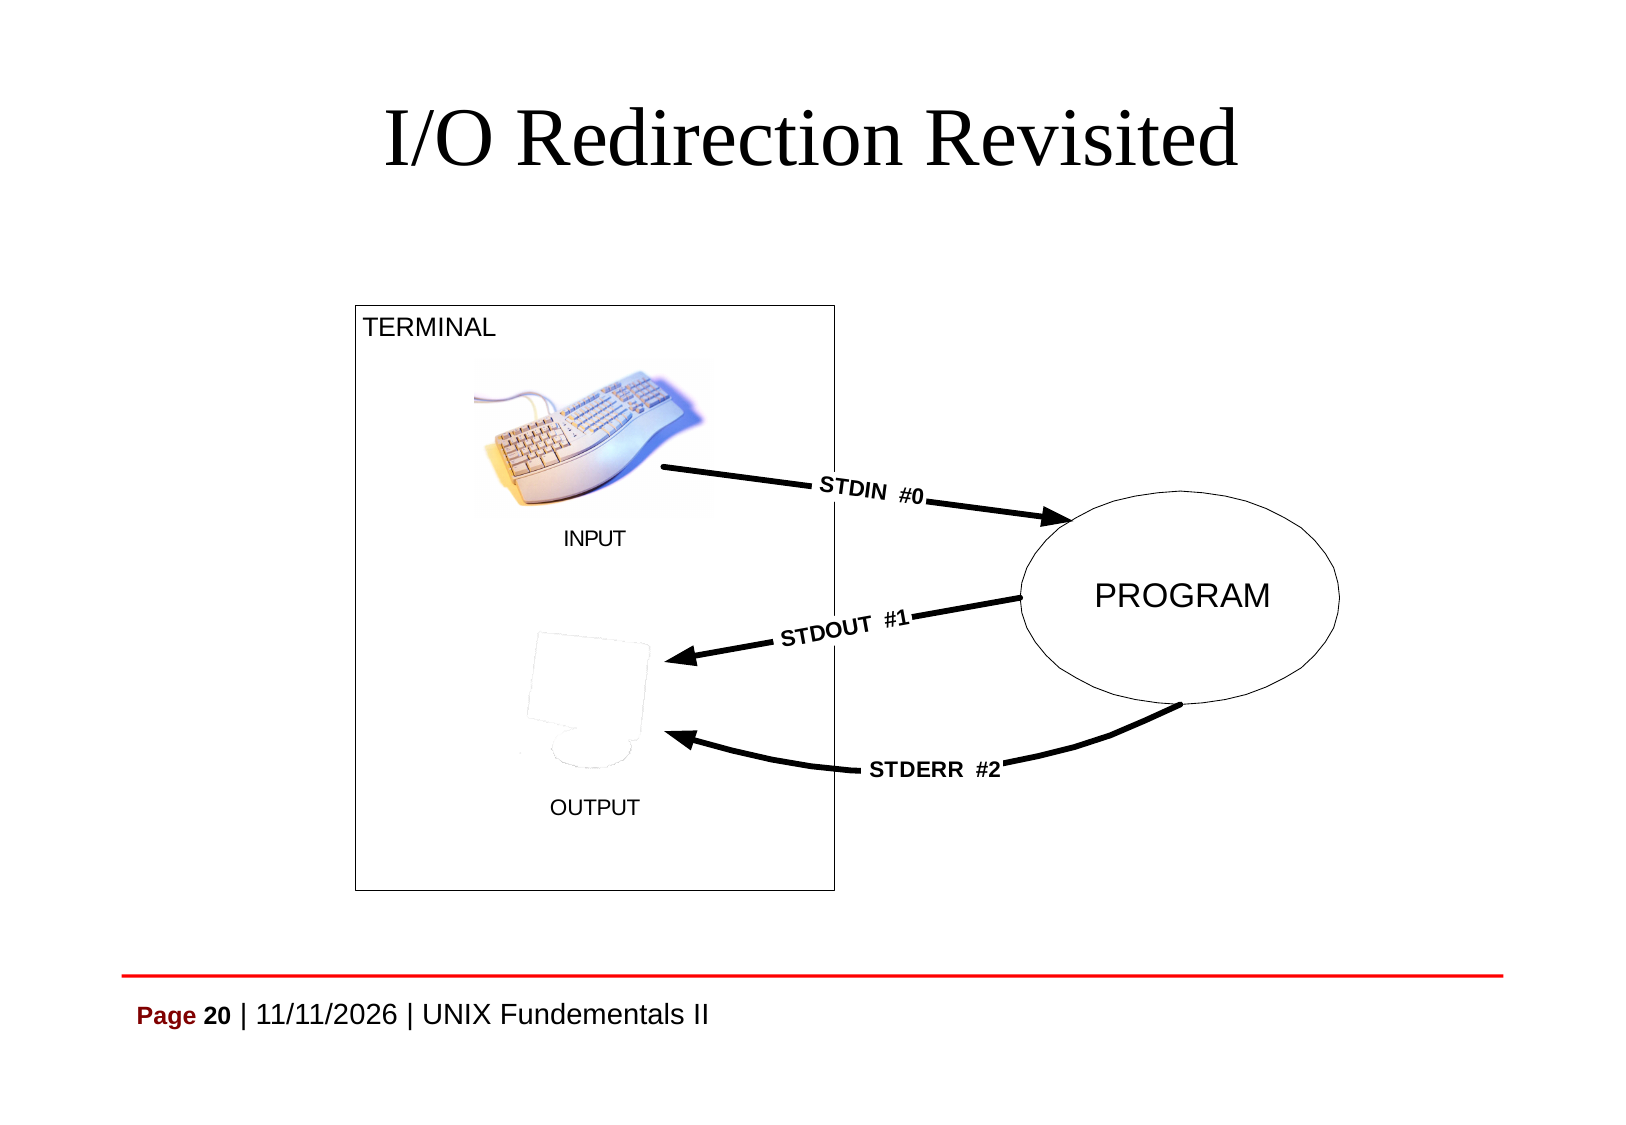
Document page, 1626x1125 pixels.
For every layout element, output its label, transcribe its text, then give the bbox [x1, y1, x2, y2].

title I/O Redirection Revisited [121, 78, 1504, 187]
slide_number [121, 987, 1504, 1071]
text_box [353, 302, 1346, 895]
